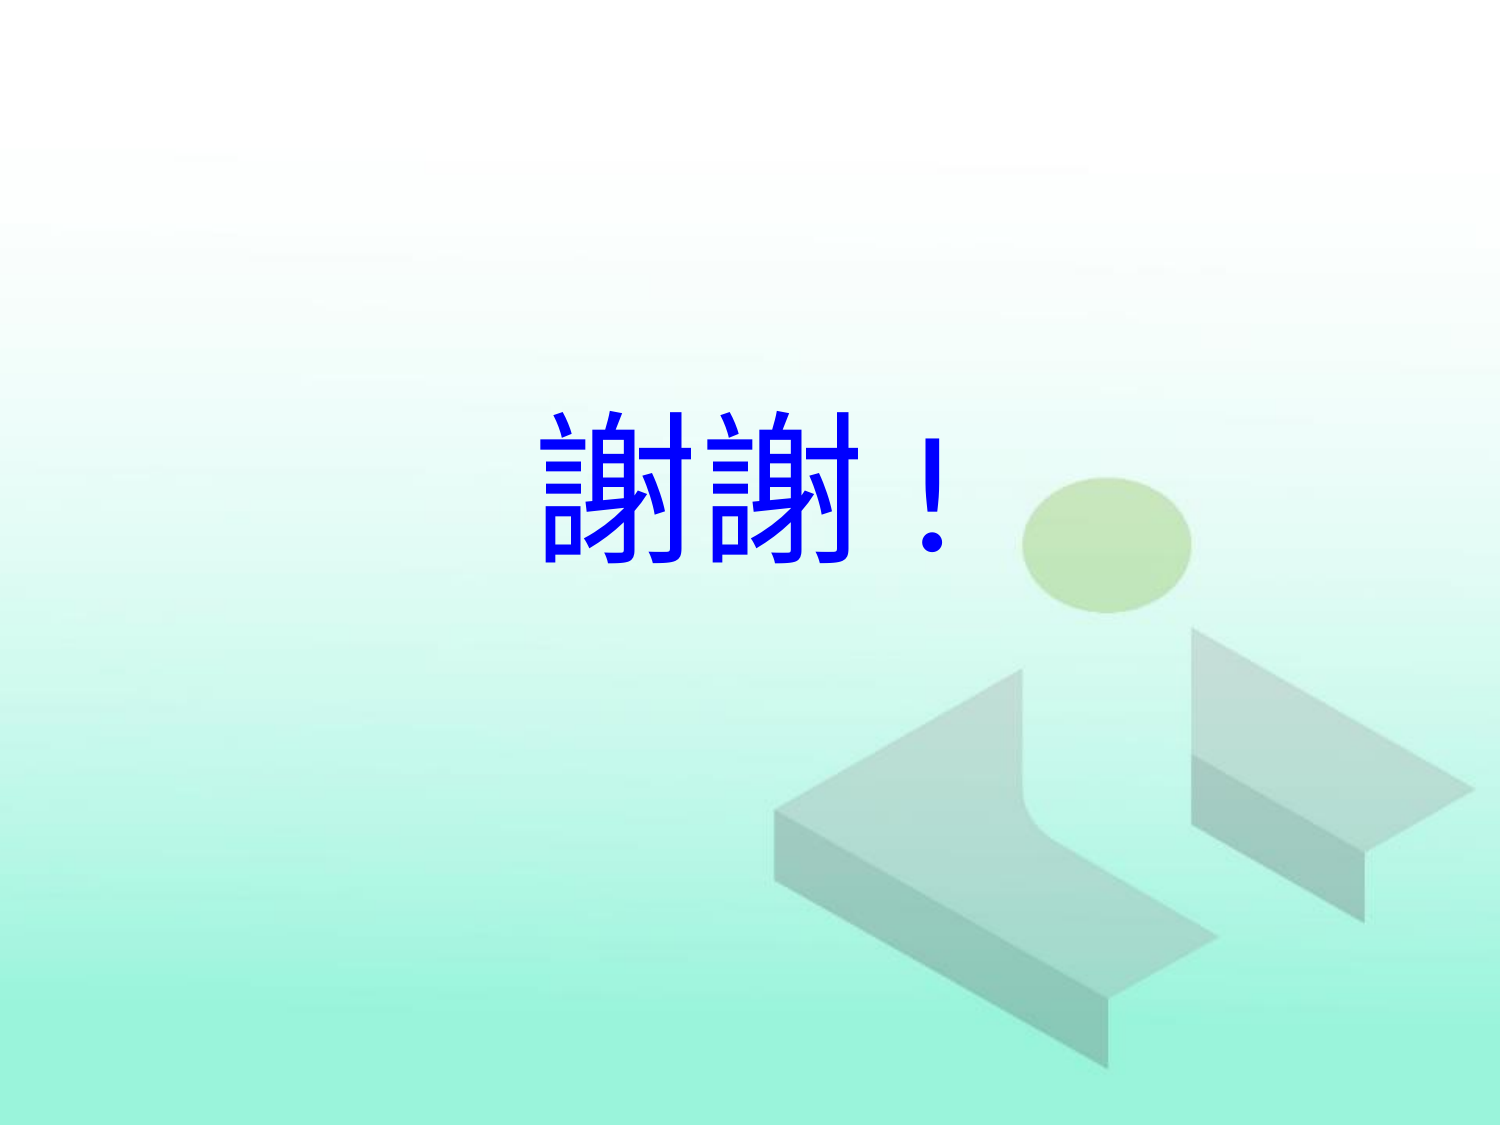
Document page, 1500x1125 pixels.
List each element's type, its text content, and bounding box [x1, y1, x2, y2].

list 謝謝! [98, 399, 1393, 827]
picture [0, 0, 1500, 1125]
